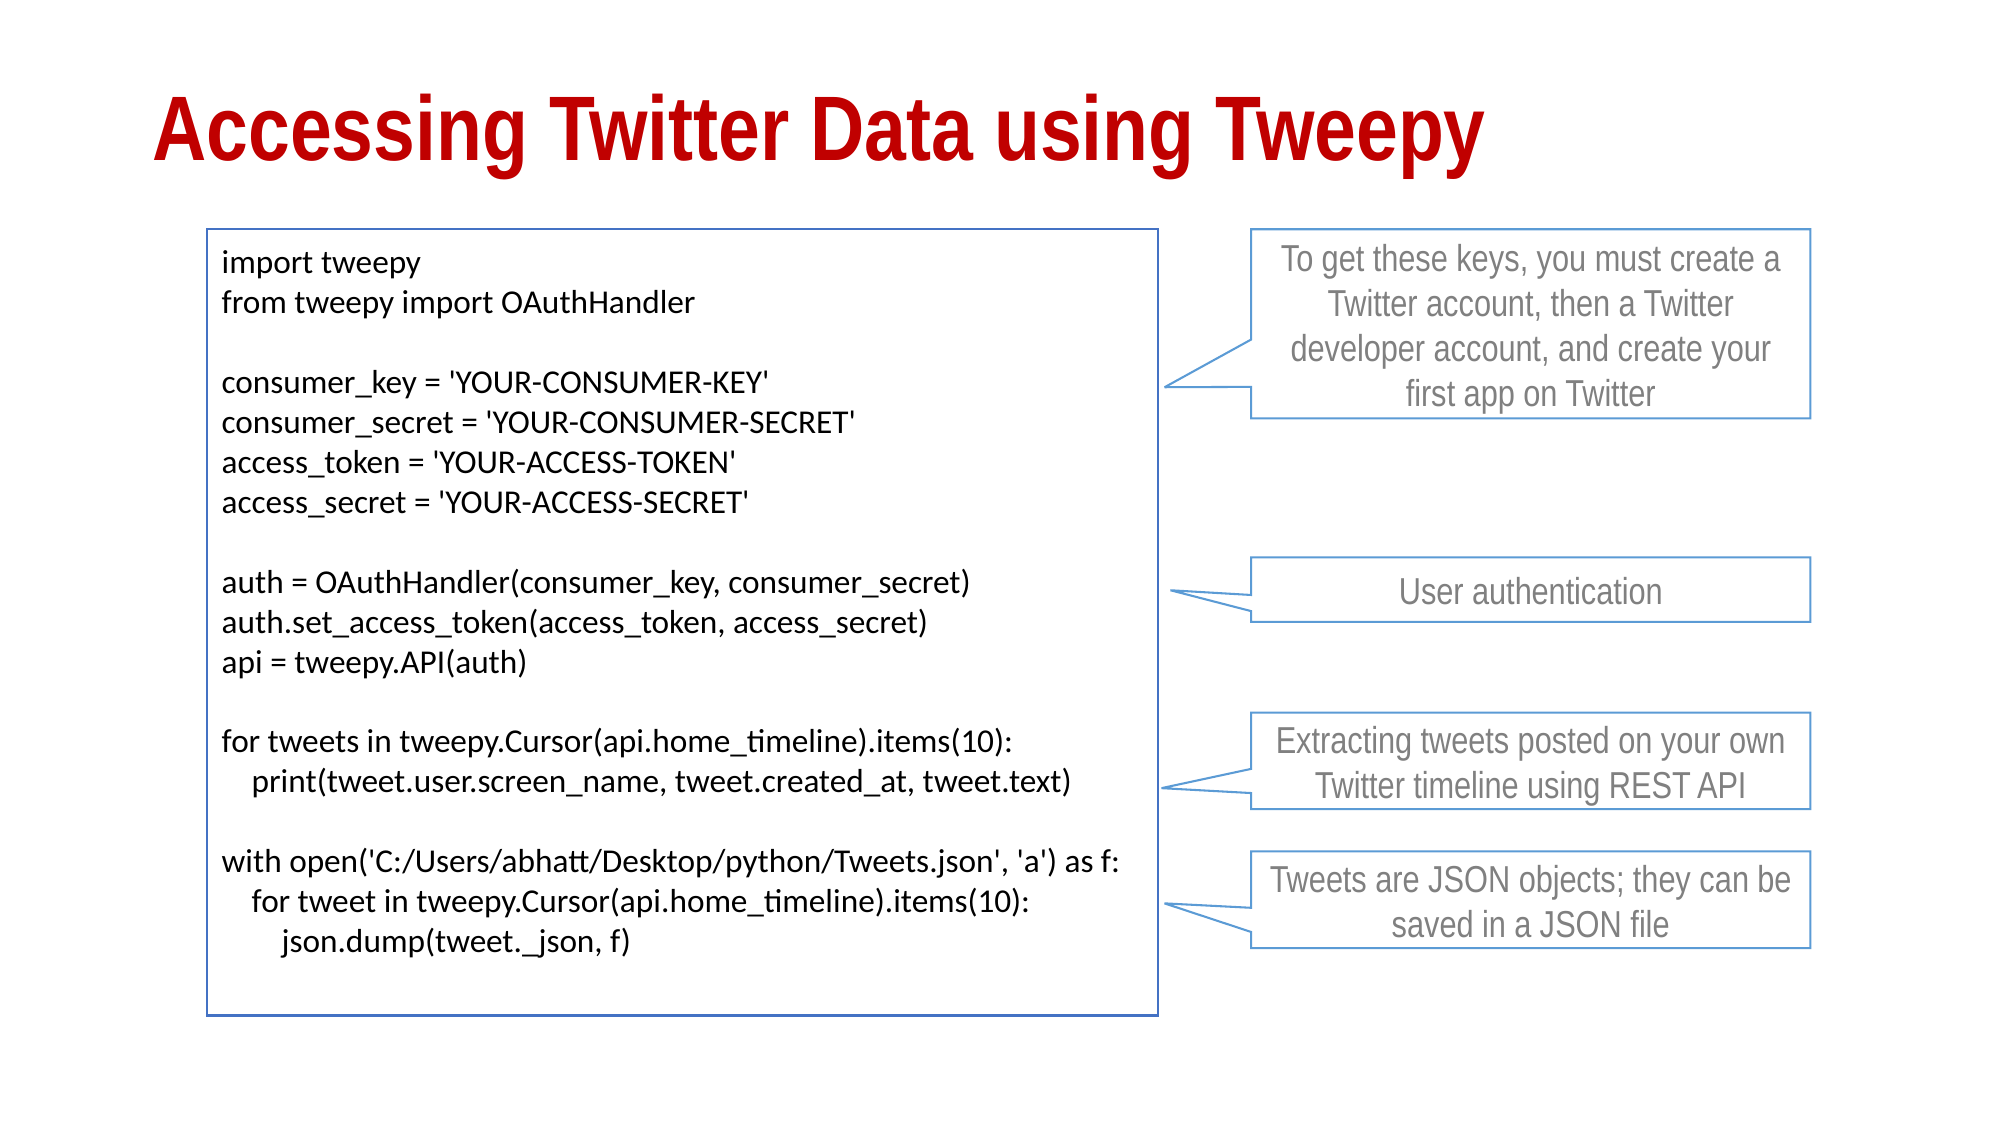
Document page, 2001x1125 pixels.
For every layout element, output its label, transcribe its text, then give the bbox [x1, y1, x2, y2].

text_box To get these keys, you must create a Twitter account, then a Twitter developer account, and create your first app on Twitter [1164, 228, 1812, 420]
text_box Extracting tweets posted on your own Twitter timeline using REST API [1161, 711, 1812, 811]
text_box Tweets are JSON objects; they can be saved in a JSON file [1164, 850, 1812, 950]
text_box User authentication [1170, 556, 1812, 623]
text_box import tweepy from tweepy import OAuthHandler consumer_key = 'YOUR-CONSUMER-KEY' consumer_secret = 'YOUR-CONSUMER-SECRET' access_token = 'YOUR-ACCESS-TOKEN' access_secret = 'YOUR-ACCESS-SECRET' auth = OAuthHandler(consumer_key, consumer_secret) auth.set_access_token(access_token, access_secret) api = tweepy.API(auth) for tweets in tweepy.Cursor(api.home_timeline).items(10): print(tweet.user.screen_name, tweet.created_at, tweet.text) with open('C:/Users/abhatt/Desktop/python/Tweets.json', 'a') as f: for tweet in tweepy.Cursor(api.home_timeline).items(10): json.dump(tweet._json, f) [206, 228, 1159, 1017]
title Accessing Twitter Data using Tweepy [137, 59, 1908, 202]
